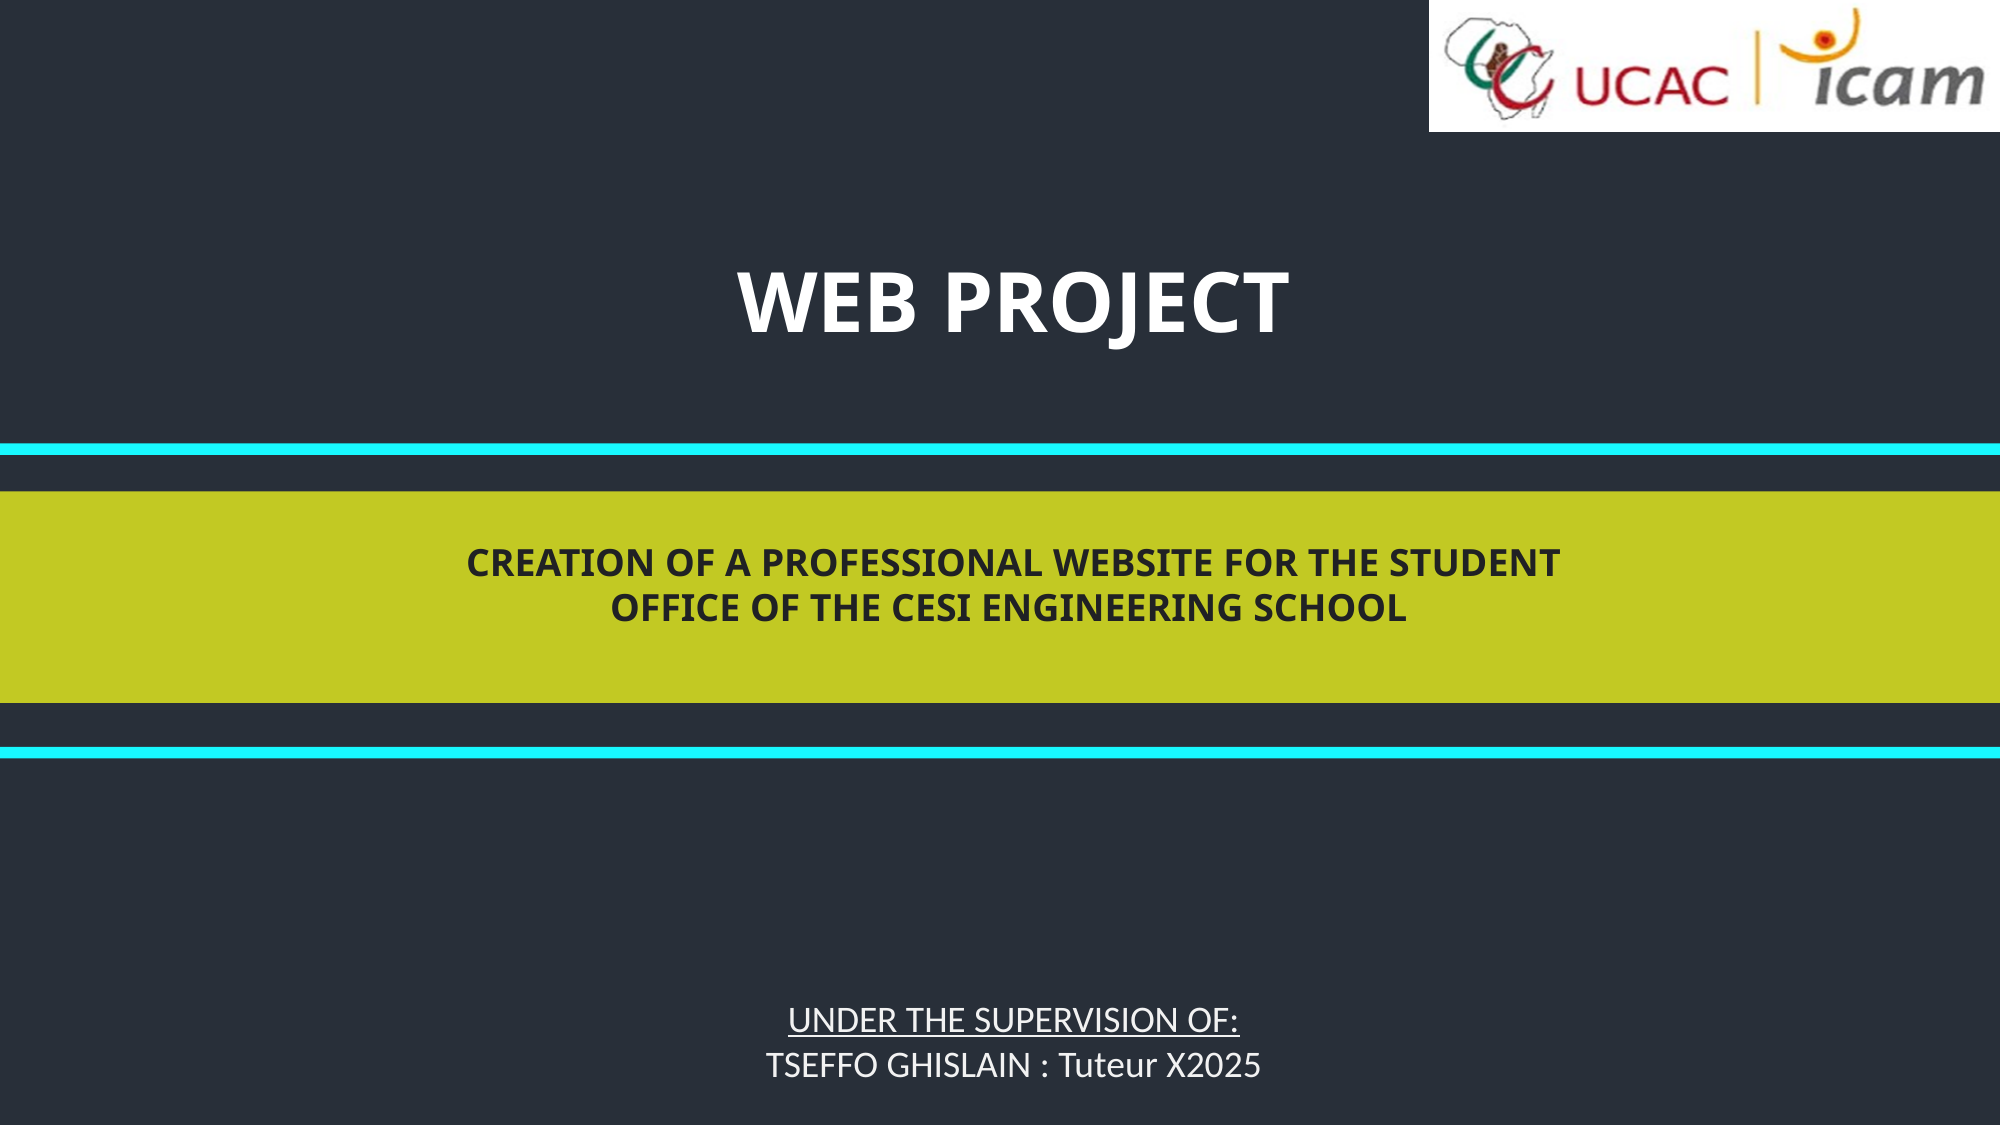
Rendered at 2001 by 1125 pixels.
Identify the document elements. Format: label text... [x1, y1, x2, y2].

text_box [0, 746, 2000, 759]
picture [1429, 0, 2000, 132]
text_box CREATION OF A PROFESSIONAL WEBSITE FOR THE STUDENT OFFICE OF THE CESI ENGINEERING SCHOOL [406, 541, 1622, 627]
text_box WEB PROJECT [131, 241, 1897, 356]
text_box UNDER THE SUPERVISION OF: TSEFFO GHISLAIN : Tuteur X2025 [491, 987, 1536, 1093]
text_box [0, 491, 2000, 703]
text_box [0, 443, 2000, 455]
